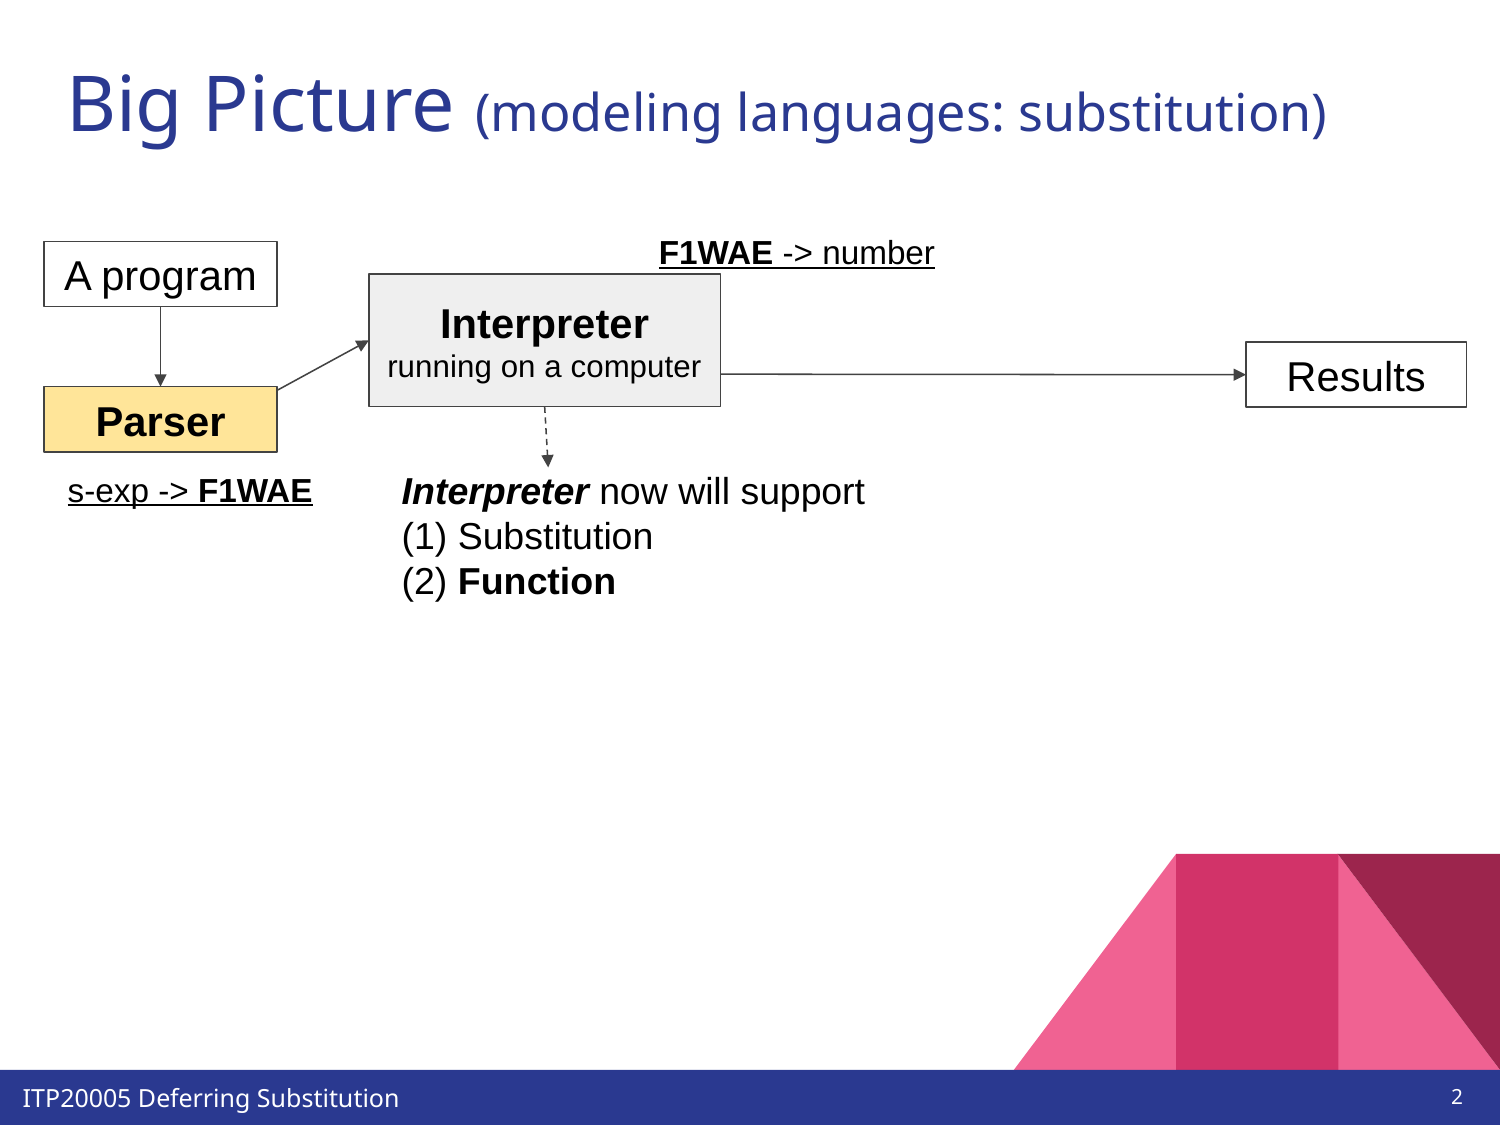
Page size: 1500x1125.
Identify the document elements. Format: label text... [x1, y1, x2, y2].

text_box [544, 406, 549, 468]
text_box Interpreter now will support (1) Substitution (2) Function [386, 451, 1054, 593]
text_box F1WAE -> number [643, 216, 988, 267]
text_box Parser [43, 386, 278, 452]
text_box Interpreter running on a computer [368, 273, 721, 407]
slide_number ‹#› [1387, 1054, 1478, 1125]
text_box Results [1246, 342, 1467, 408]
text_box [276, 340, 370, 391]
title Big Picture (modeling languages: substitution) [51, 39, 1449, 173]
text_box s-exp -> F1WAE [52, 454, 369, 515]
text_box A program [43, 241, 278, 307]
